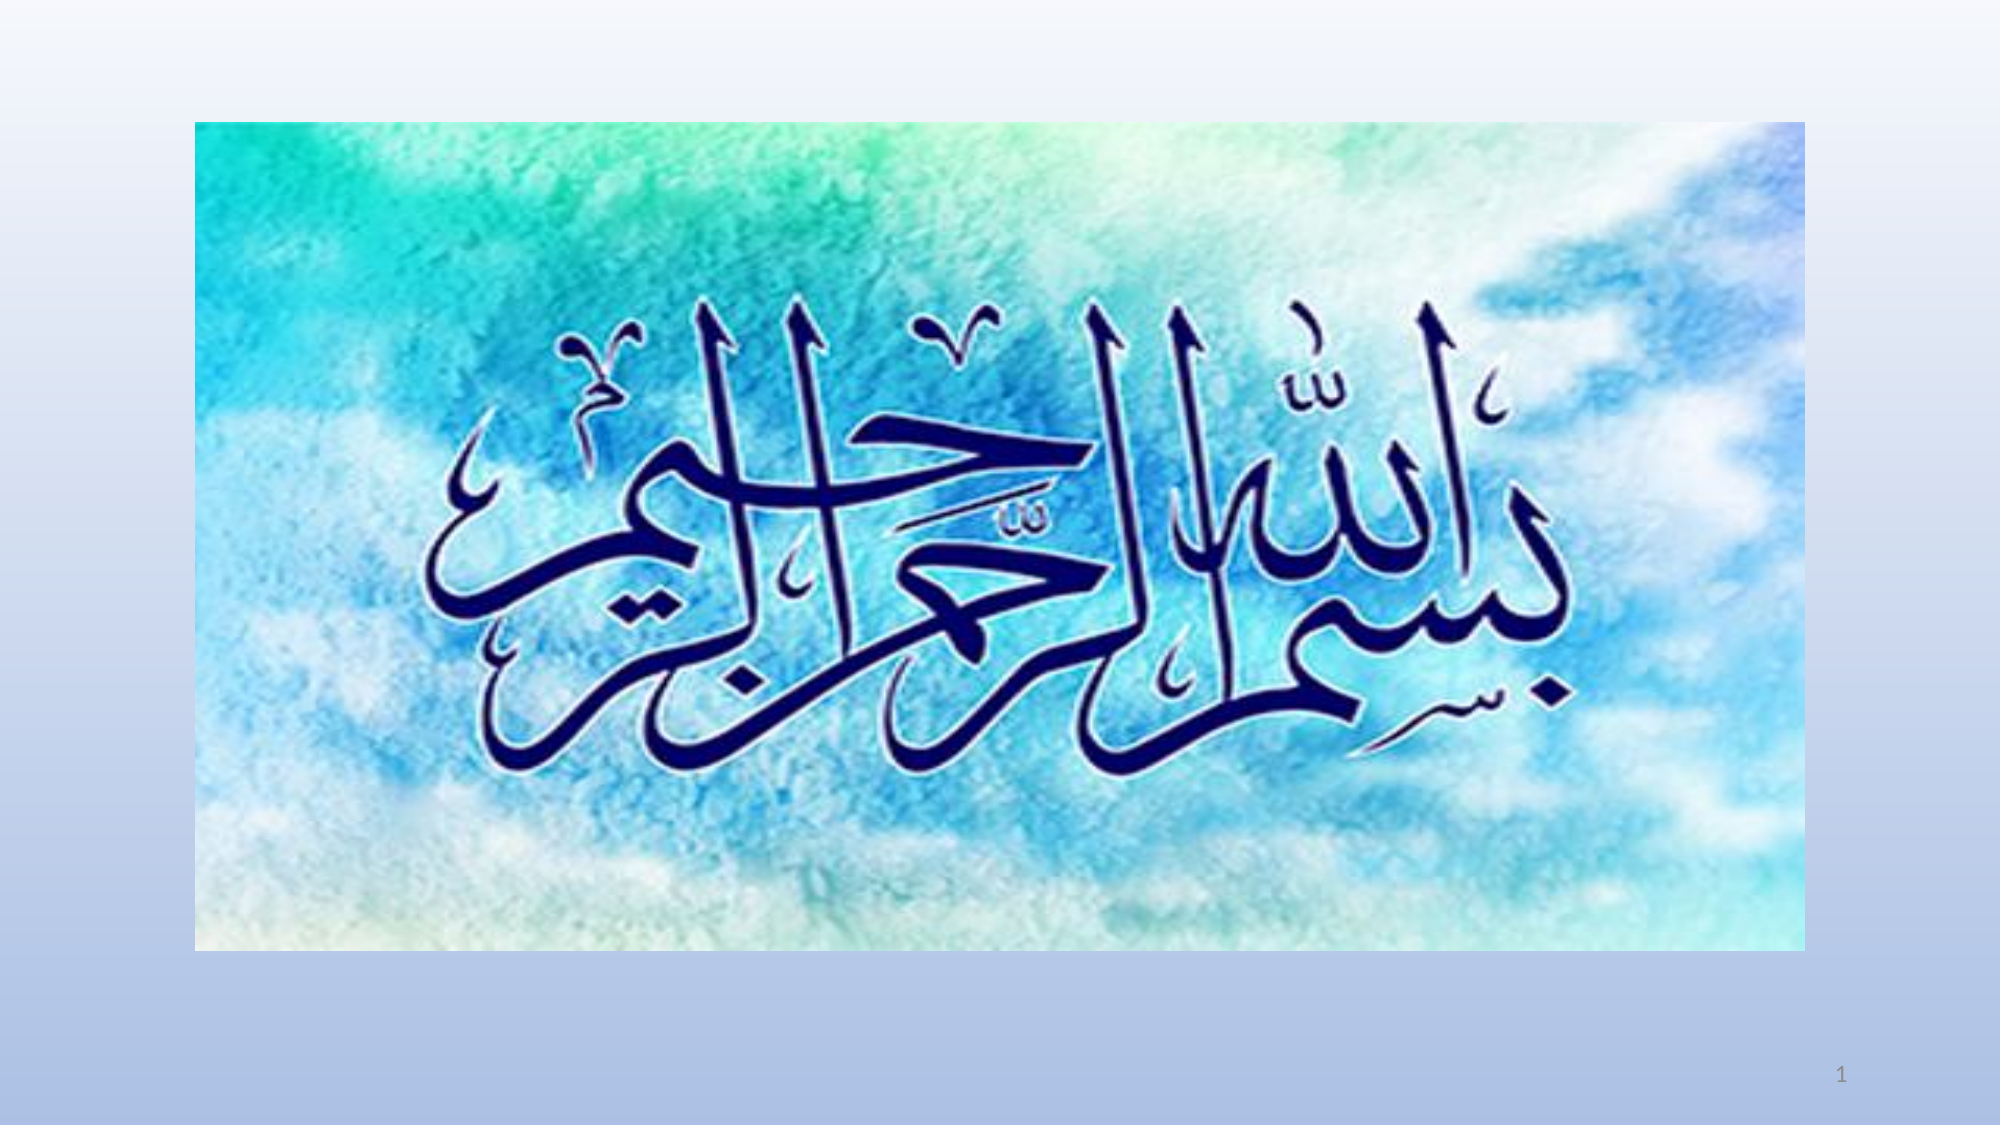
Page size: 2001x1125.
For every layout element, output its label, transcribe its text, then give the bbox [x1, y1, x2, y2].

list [195, 122, 1805, 951]
slide_number 1 [1412, 1042, 1863, 1103]
